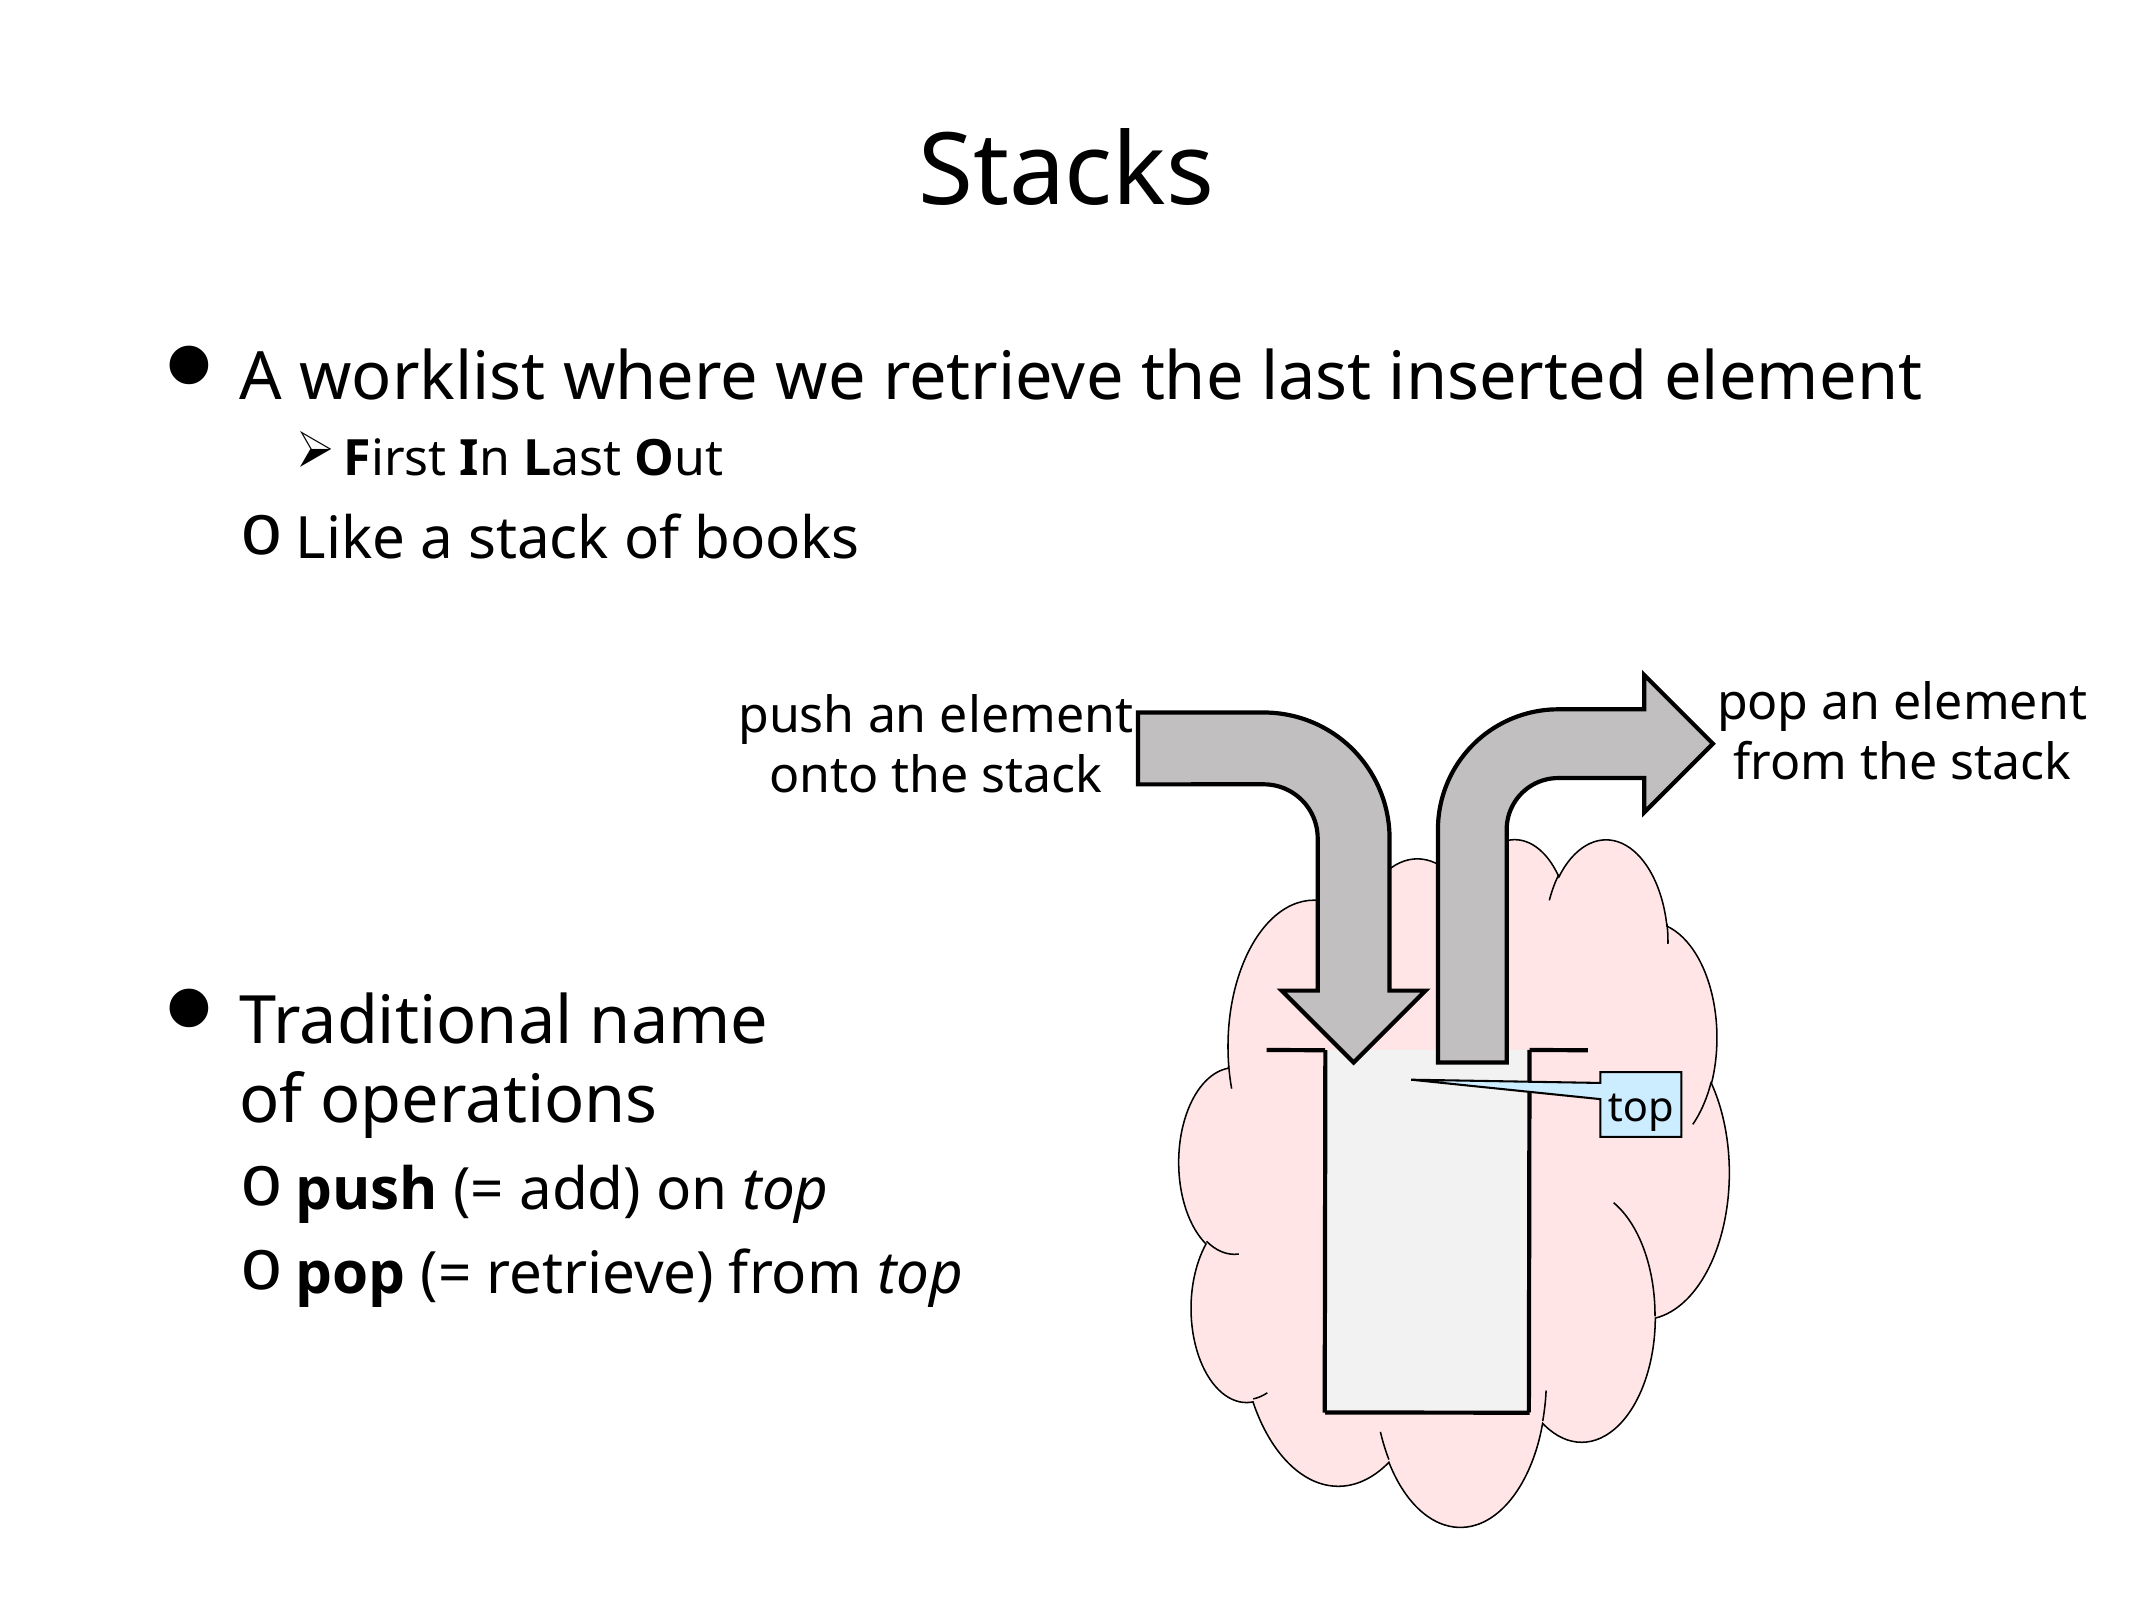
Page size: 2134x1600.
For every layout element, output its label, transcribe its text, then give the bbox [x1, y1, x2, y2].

text_box push an element onto the stack [723, 674, 1149, 810]
text_box [1149, 712, 1426, 1048]
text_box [1266, 1049, 1589, 1413]
text_box [1437, 674, 1713, 1048]
title Stacks [155, 41, 1978, 289]
list A worklist where we retrieve the last inserted element First In Last Out Like a stack of books Traditional name of operations push (= add) on top pop (= retrieve) from top [155, 324, 1978, 1457]
text_box [1178, 839, 1730, 1528]
text_box top [1593, 1072, 1682, 1137]
text_box pop an element from the stack [1702, 662, 2103, 798]
